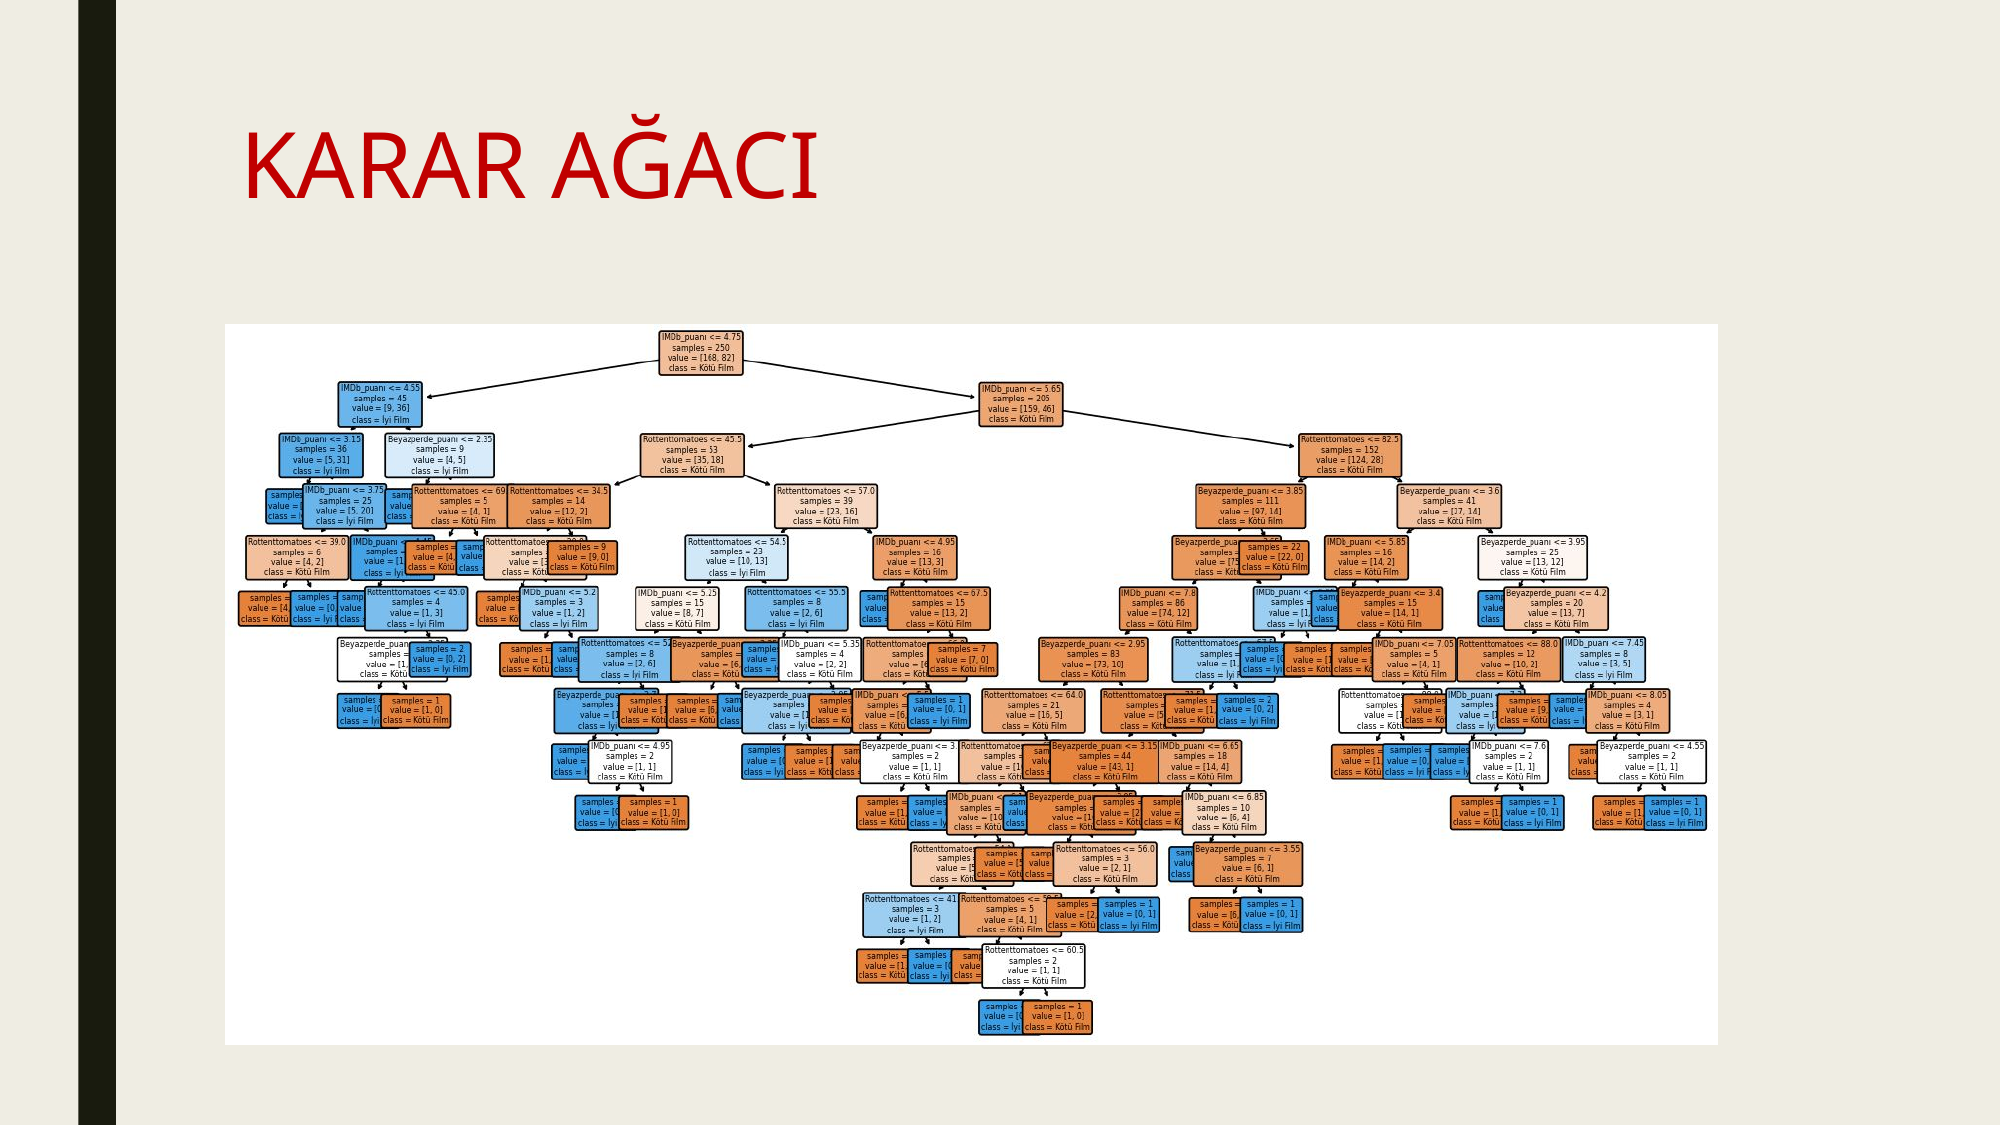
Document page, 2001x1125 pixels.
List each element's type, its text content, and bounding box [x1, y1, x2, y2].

title KARAR AĞACI [225, 112, 1800, 357]
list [224, 324, 1718, 1045]
